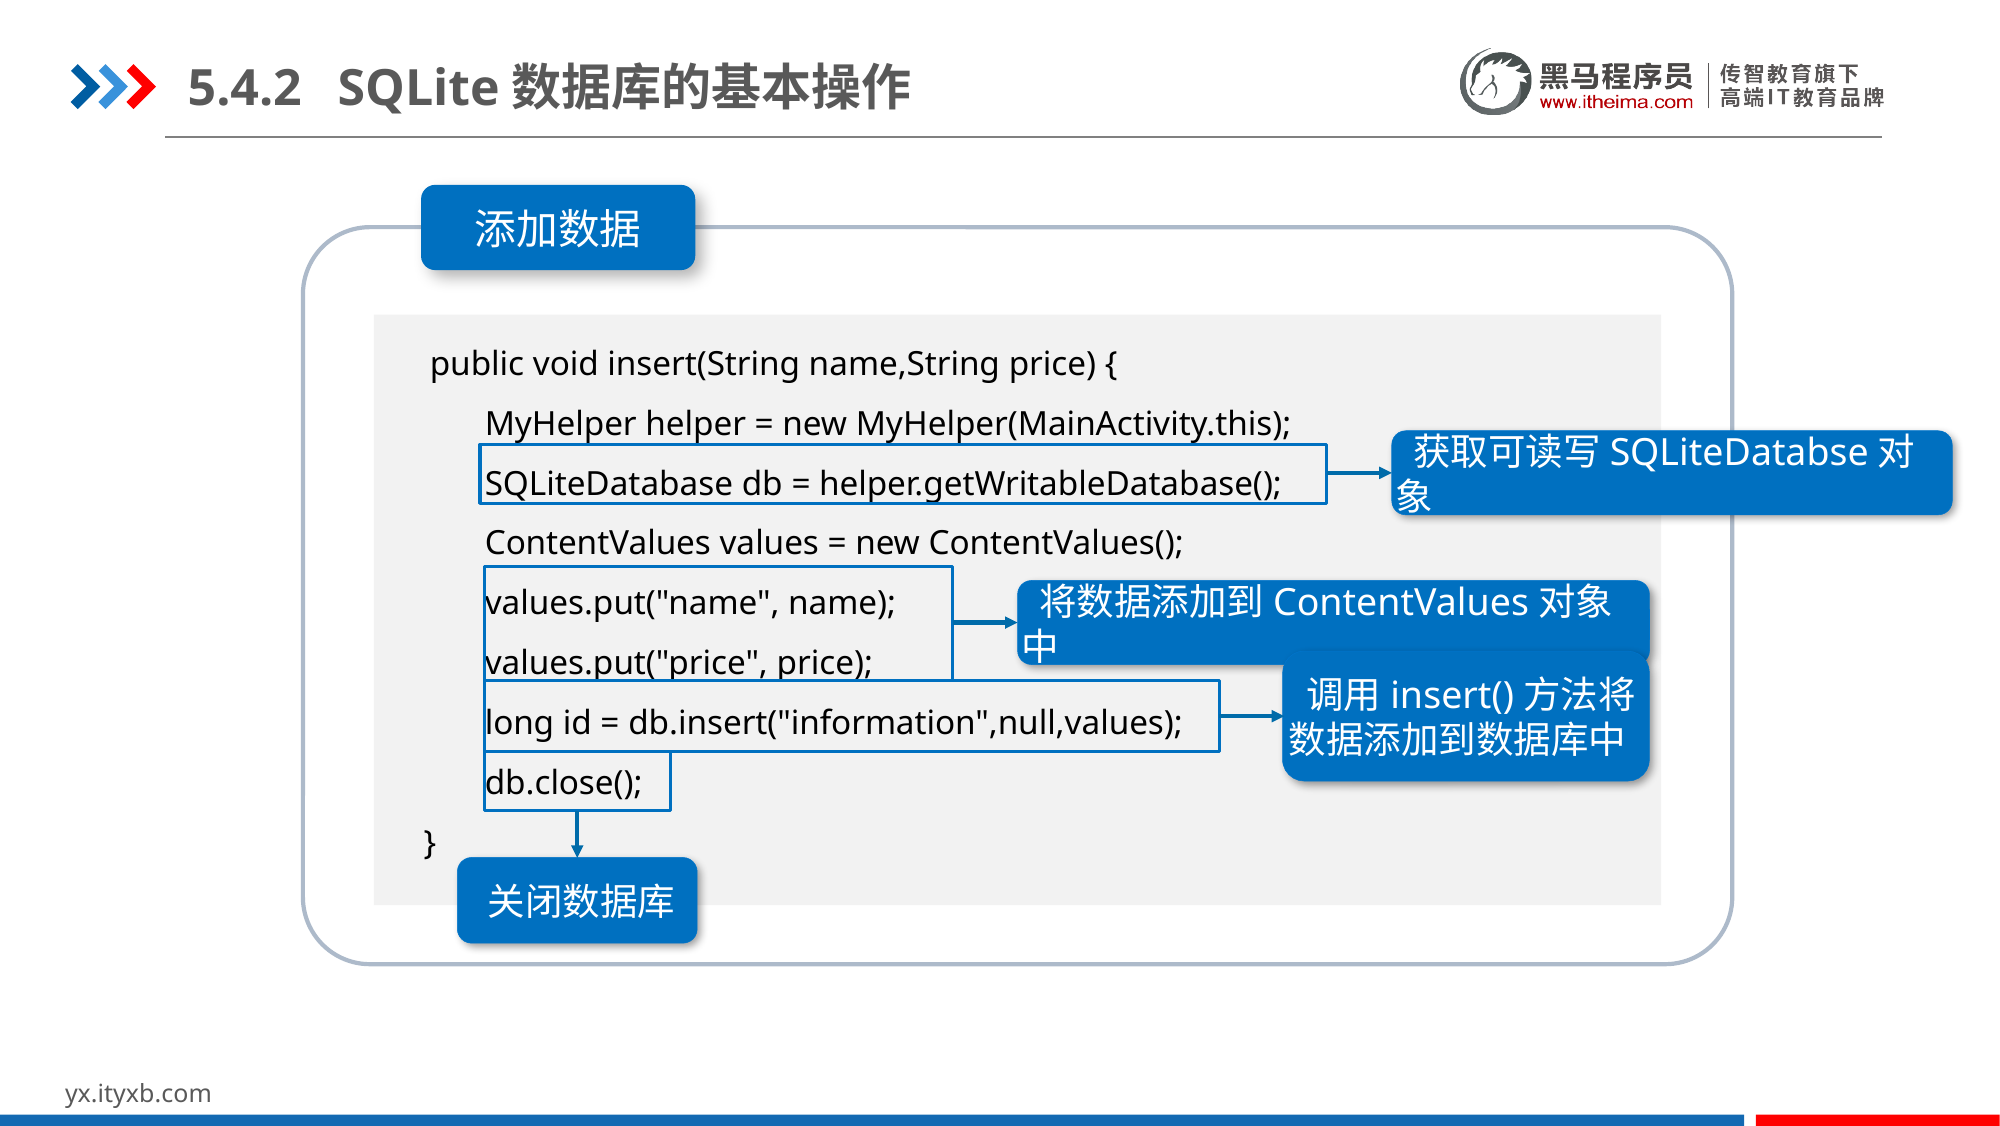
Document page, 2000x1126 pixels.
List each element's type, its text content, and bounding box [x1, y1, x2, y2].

text_box 获取可读写SQLiteDatabse对象 [1391, 430, 1953, 515]
picture [1460, 48, 1887, 115]
text_box 调用insert()方法将数据添加到数据库中 [1282, 651, 1650, 782]
text_box 5.4.2 SQLite数据库的基本操作 [187, 43, 1154, 127]
text_box [480, 444, 1327, 504]
text_box 添加数据 [418, 182, 698, 273]
text_box [300, 225, 1735, 967]
text_box [484, 566, 953, 680]
text_box [484, 680, 1220, 752]
text_box [484, 751, 671, 811]
text_box 关闭数据库 [457, 857, 698, 944]
text_box public void insert(String name,String price) { MyHelper helper = new MyHelper(MainActivity.this); SQLiteDatabase db = helper.getWritableDatabase(); ContentValues values = new ContentValues(); values.put("name", name); values.put("price", price); long id = db.insert("information",null,values); db.close(); } [373, 314, 1662, 906]
text_box 将数据添加到ContentValues对象中 [1017, 580, 1650, 665]
